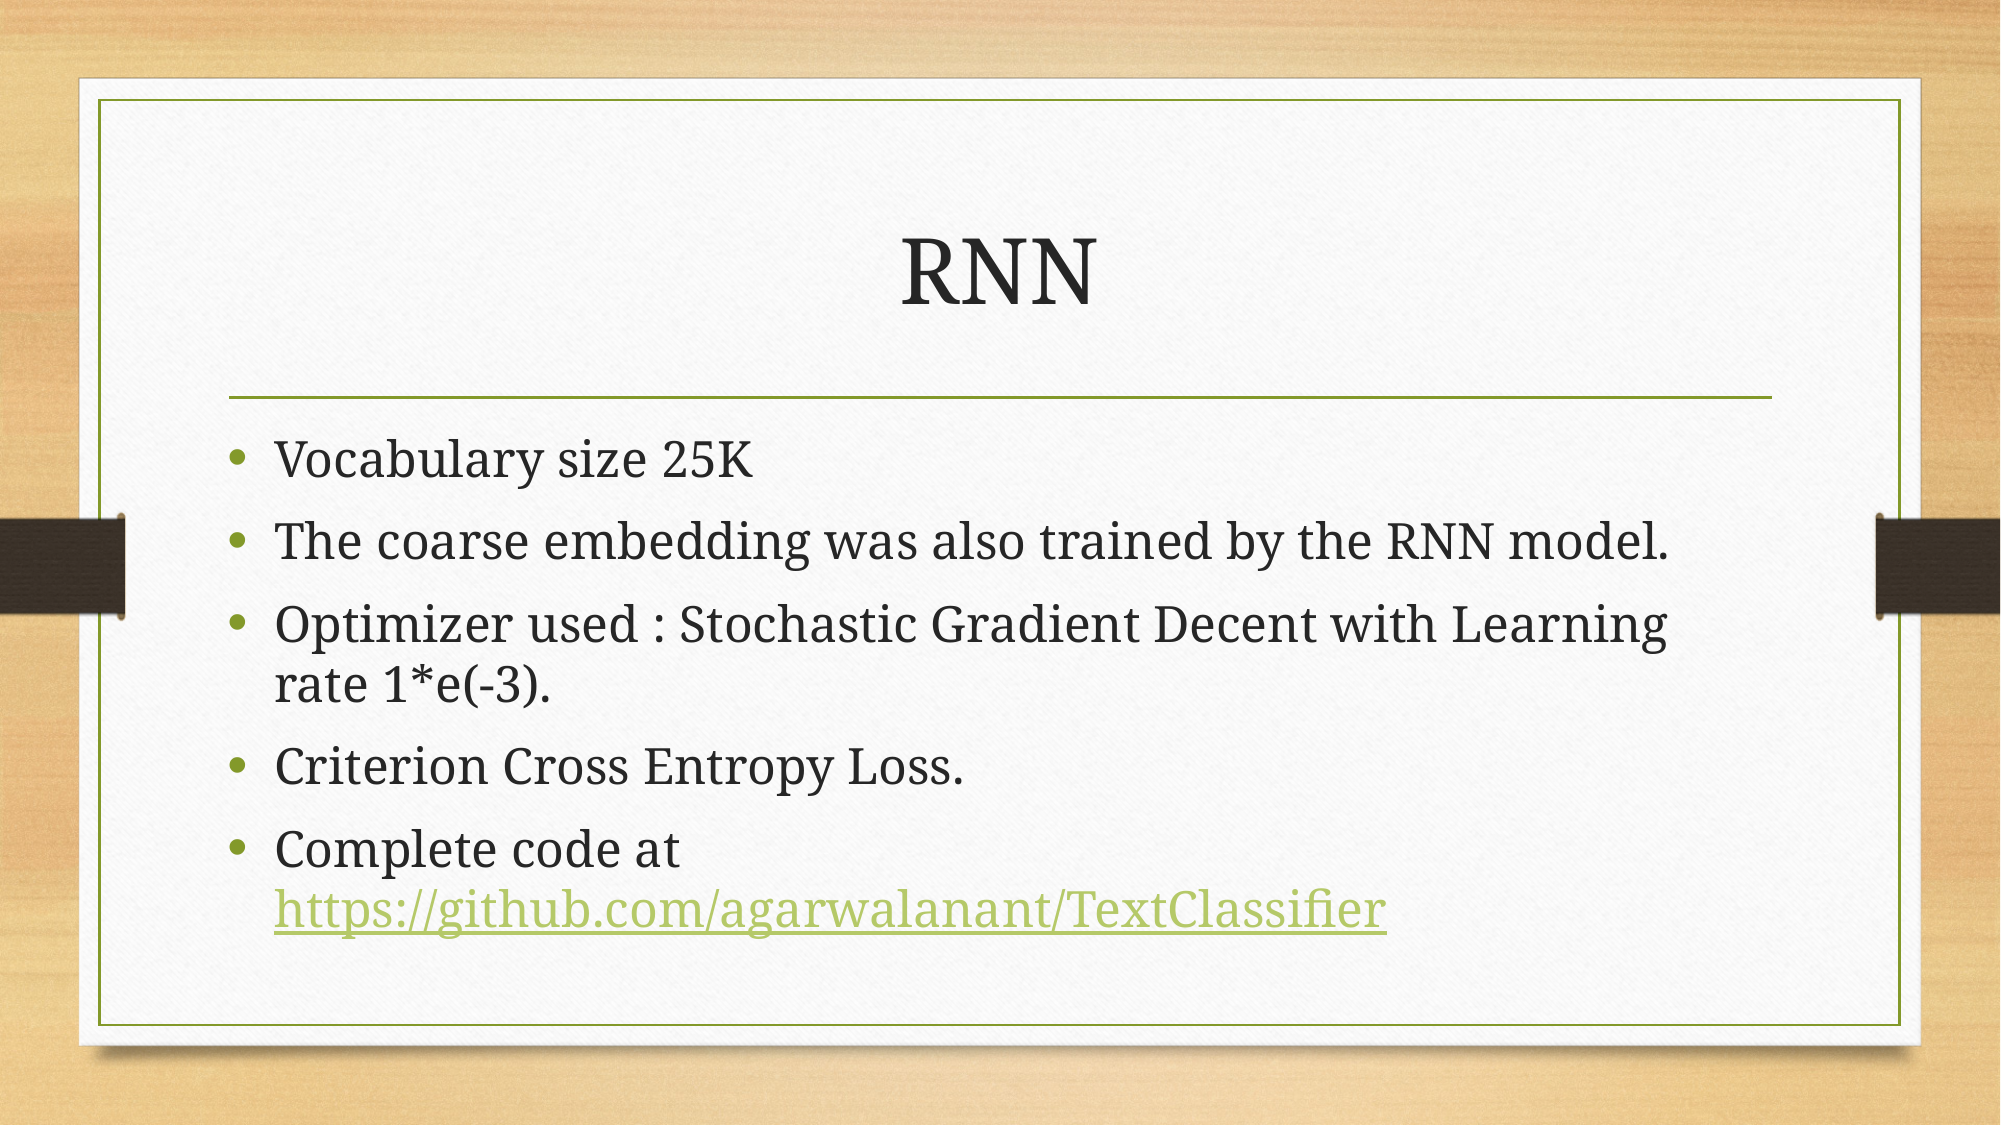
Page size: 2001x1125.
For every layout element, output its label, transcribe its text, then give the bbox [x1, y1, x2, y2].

list Vocabulary size 25K The coarse embedding was also trained by the RNN model. Optimizer used : Stochastic Gradient Decent with Learning rate 1*e(-3). Criterion Cross Entropy Loss. Complete code at https://github.com/agarwalanant/TextClassifier [212, 419, 1788, 964]
title RNN [212, 161, 1788, 375]
picture [0, 0, 2001, 1125]
